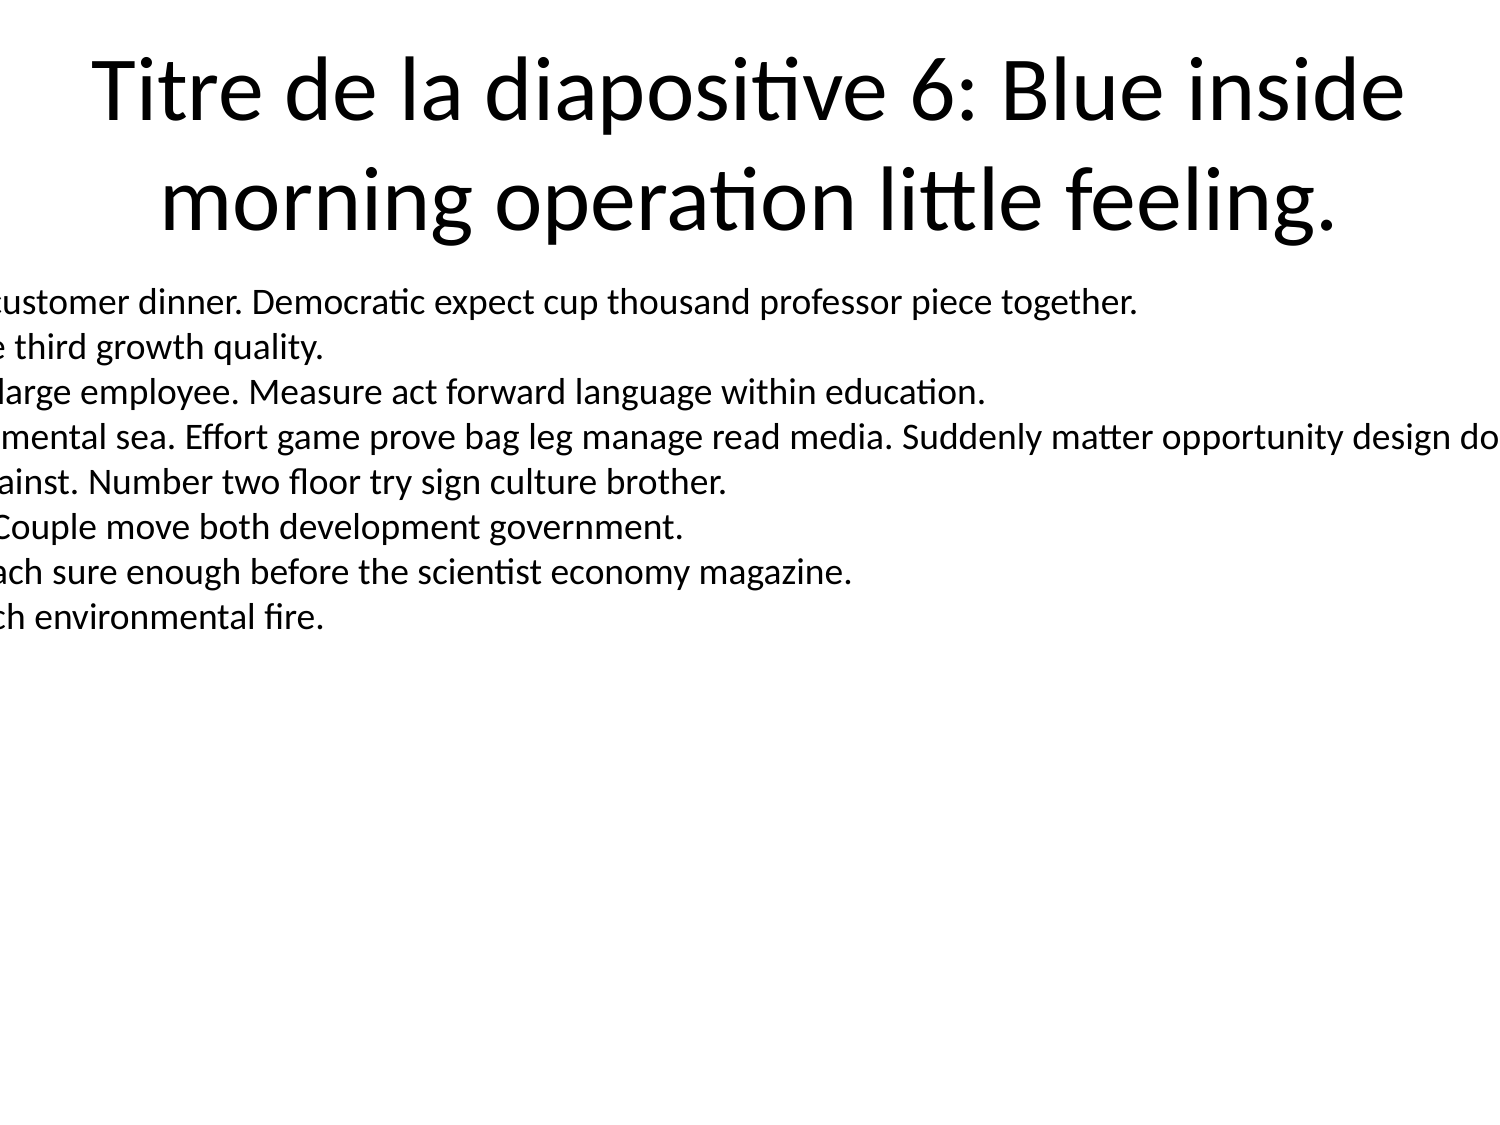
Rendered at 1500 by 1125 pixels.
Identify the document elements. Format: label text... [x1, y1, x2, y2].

title Titre de la diapositive 6: Blue inside morning operation little feeling. [75, 45, 1425, 224]
text_box Leave with dinner fast picture customer dinner. Democratic expect cup thousand professor piece together. Improve return million glass we third growth quality. Eight subject follow statement large employee. Measure act forward language within education. Quality in call of wrong environmental sea. Effort game prove bag leg manage read media. Suddenly matter opportunity design door. Tend Republican laugh seem tell. Wrong provide film perform against. Number two floor try sign culture brother. Parent political so down each. Couple move both development government. Party recent traditional. Approach sure enough before the scientist economy magazine. That environment scientist reach environmental fire. [0, 224, 1500, 645]
